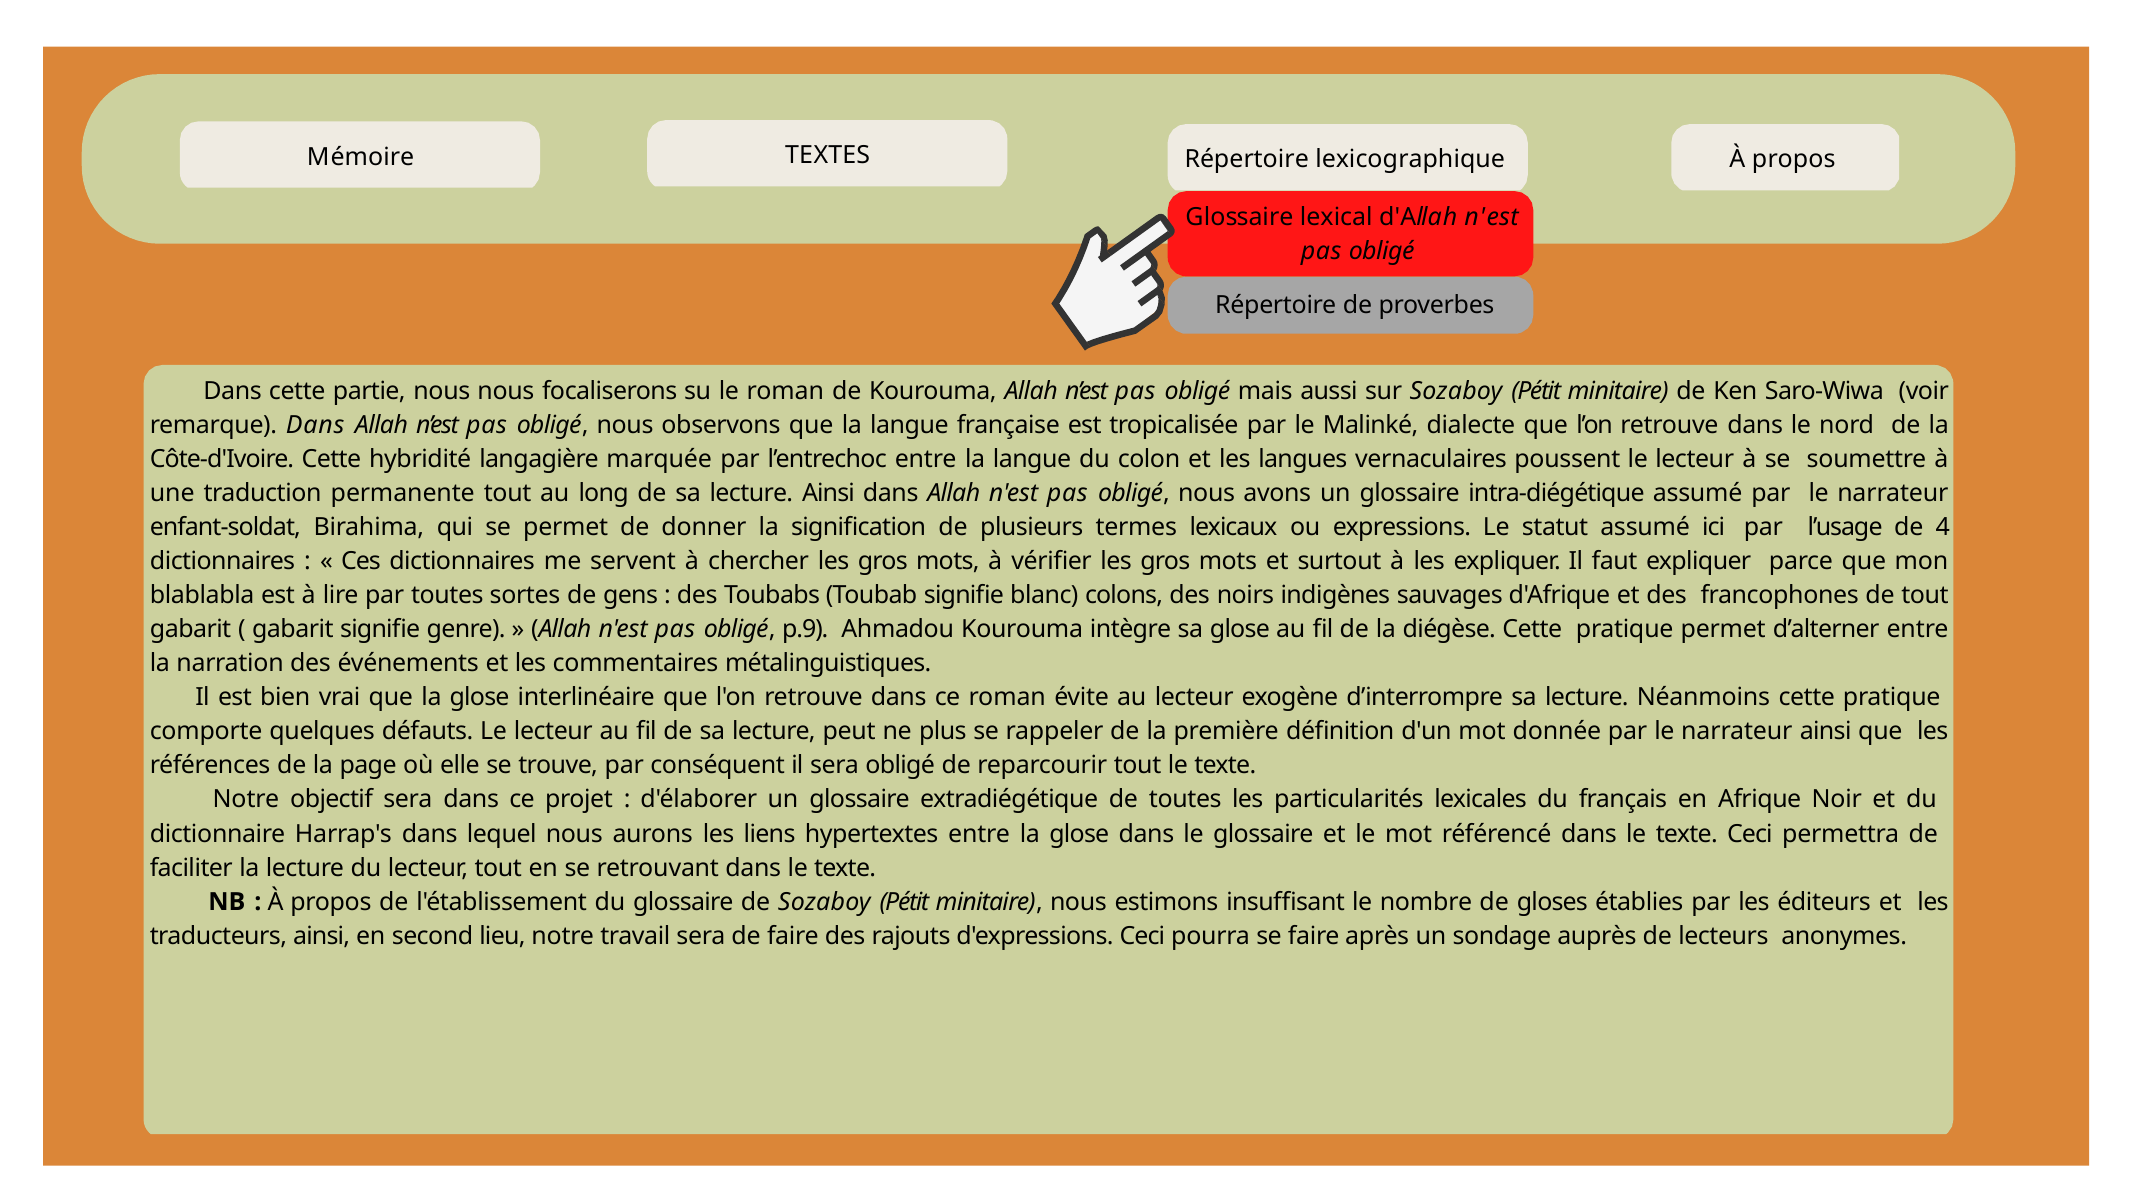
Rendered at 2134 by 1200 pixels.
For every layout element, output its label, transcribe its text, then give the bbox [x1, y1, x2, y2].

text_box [1051, 123, 1900, 351]
text_box [143, 372, 1954, 1135]
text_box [81, 73, 2016, 244]
text_box Dans cette partie, nous nous focaliserons su le roman de Kourouma, Allah n’est pas obligé mais aussi sur Sozaboy (Pétit minitaire) de Ken Saro-Wiwa (voir remarque). Dans Allah n’est pas obligé, nous observons que la langue française est tropicalisée par le Malinké, dialecte que l’on retrouve dans le nord de la Côte-d'Ivoire. Cette hybridité langagière marquée par l’entrechoc entre la langue du colon et les langues vernaculaires poussent le lecteur à se soumettre à une traduction permanente tout au long de sa lecture. Ainsi dans Allah n'est pas obligé, nous avons un glossaire intra-diégétique assumé par le narrateur enfant-soldat, Birahima, qui se permet de donner la signification de plusieurs termes lexicaux ou expressions. Le statut assumé ici par l’usage de 4 dictionnaires : « Ces dictionnaires me servent à chercher les gros mots, à vérifier les gros mots et surtout à les expliquer. Il faut expliquer parce que mon blablabla est à lire par toutes sortes de gens : des Toubabs (Toubab signifie blanc) colons, des noirs indigènes sauvages d'Afrique et des francophones de tout gabarit ( gabarit signifie genre). » (Allah n'est pas obligé, p.9). Ahmadou Kourouma intègre sa glose au fil de la diégèse. Cette pratique permet d’alterner entre la narration des événements et les commentaires métalinguistiques. Il est bien vrai que la glose interlinéaire que l'on retrouve dans ce roman évite au lecteur exogène d’interrompre sa lecture. Néanmoins cette pratique comporte quelques défauts. Le lecteur au fil de sa lecture, peut ne plus se rappeler de la première définition d'un mot donnée par le narrateur ainsi que les références de la page où elle se trouve, par conséquent il sera obligé de reparcourir tout le texte. Notre objectif sera dans ce projet : d'élaborer un glossaire extradiégétique de toutes les particularités lexicales du français en Afrique Noir et du dictionnaire Harrap's dans lequel nous aurons les liens hypertextes entre la glose dans le glossaire et le mot référencé dans le texte. Ceci permettra de faciliter la lecture du lecteur, tout en se retrouvant dans le texte. NB : À propos de l'établissement du glossaire de Sozaboy (Pétit minitaire), nous estimons insuffisant le nombre de gloses établies par les éditeurs et les traducteurs, ainsi, en second lieu, notre travail sera de faire des rajouts d'expressions. Ceci pourra se faire après un sondage auprès de lecteurs anonymes. [147, 367, 1950, 950]
